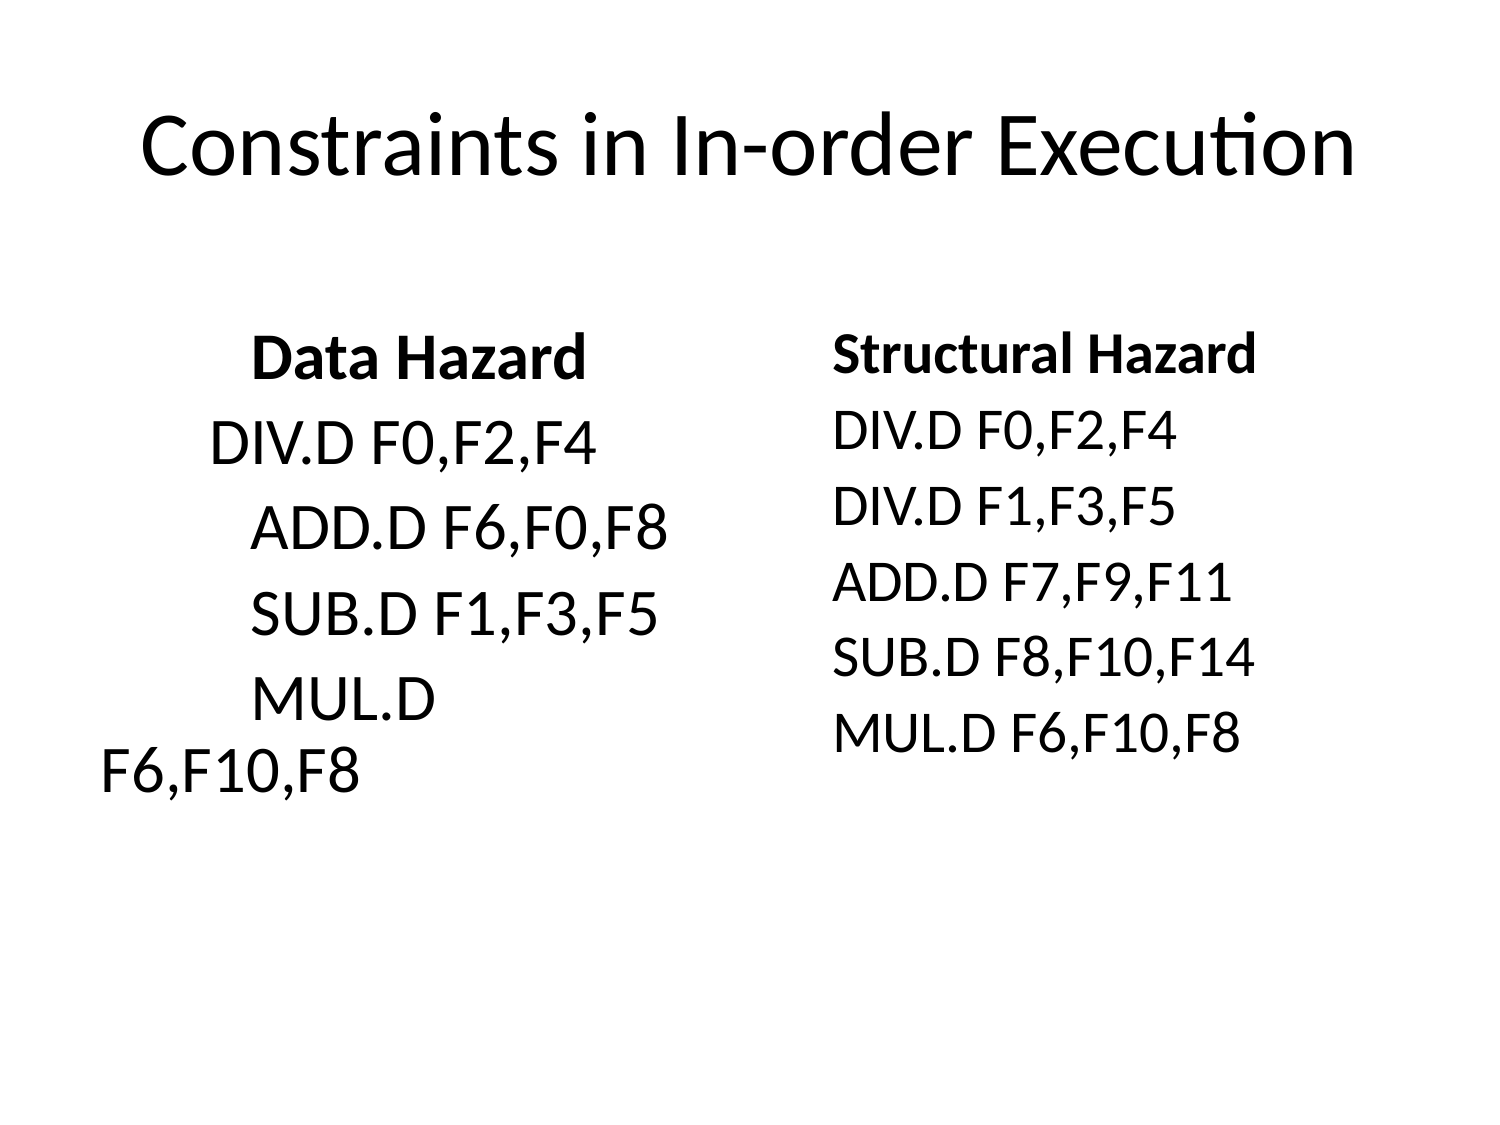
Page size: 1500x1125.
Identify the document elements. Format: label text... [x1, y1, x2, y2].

title Constraints in In-order Execution [75, 45, 1425, 233]
list Data Hazard DIV.D F0,F2,F4 ADD.D F6,F0,F8 SUB.D F1,F3,F5 MUL.D F6,F10,F8 [29, 314, 693, 780]
text_box Structural Hazard DIV.D F0,F2,F4 DIV.D F1,F3,F5 ADD.D F7,F9,F11 SUB.D F8,F10,F14 MUL.D F6,F10,F8 [763, 314, 1427, 780]
